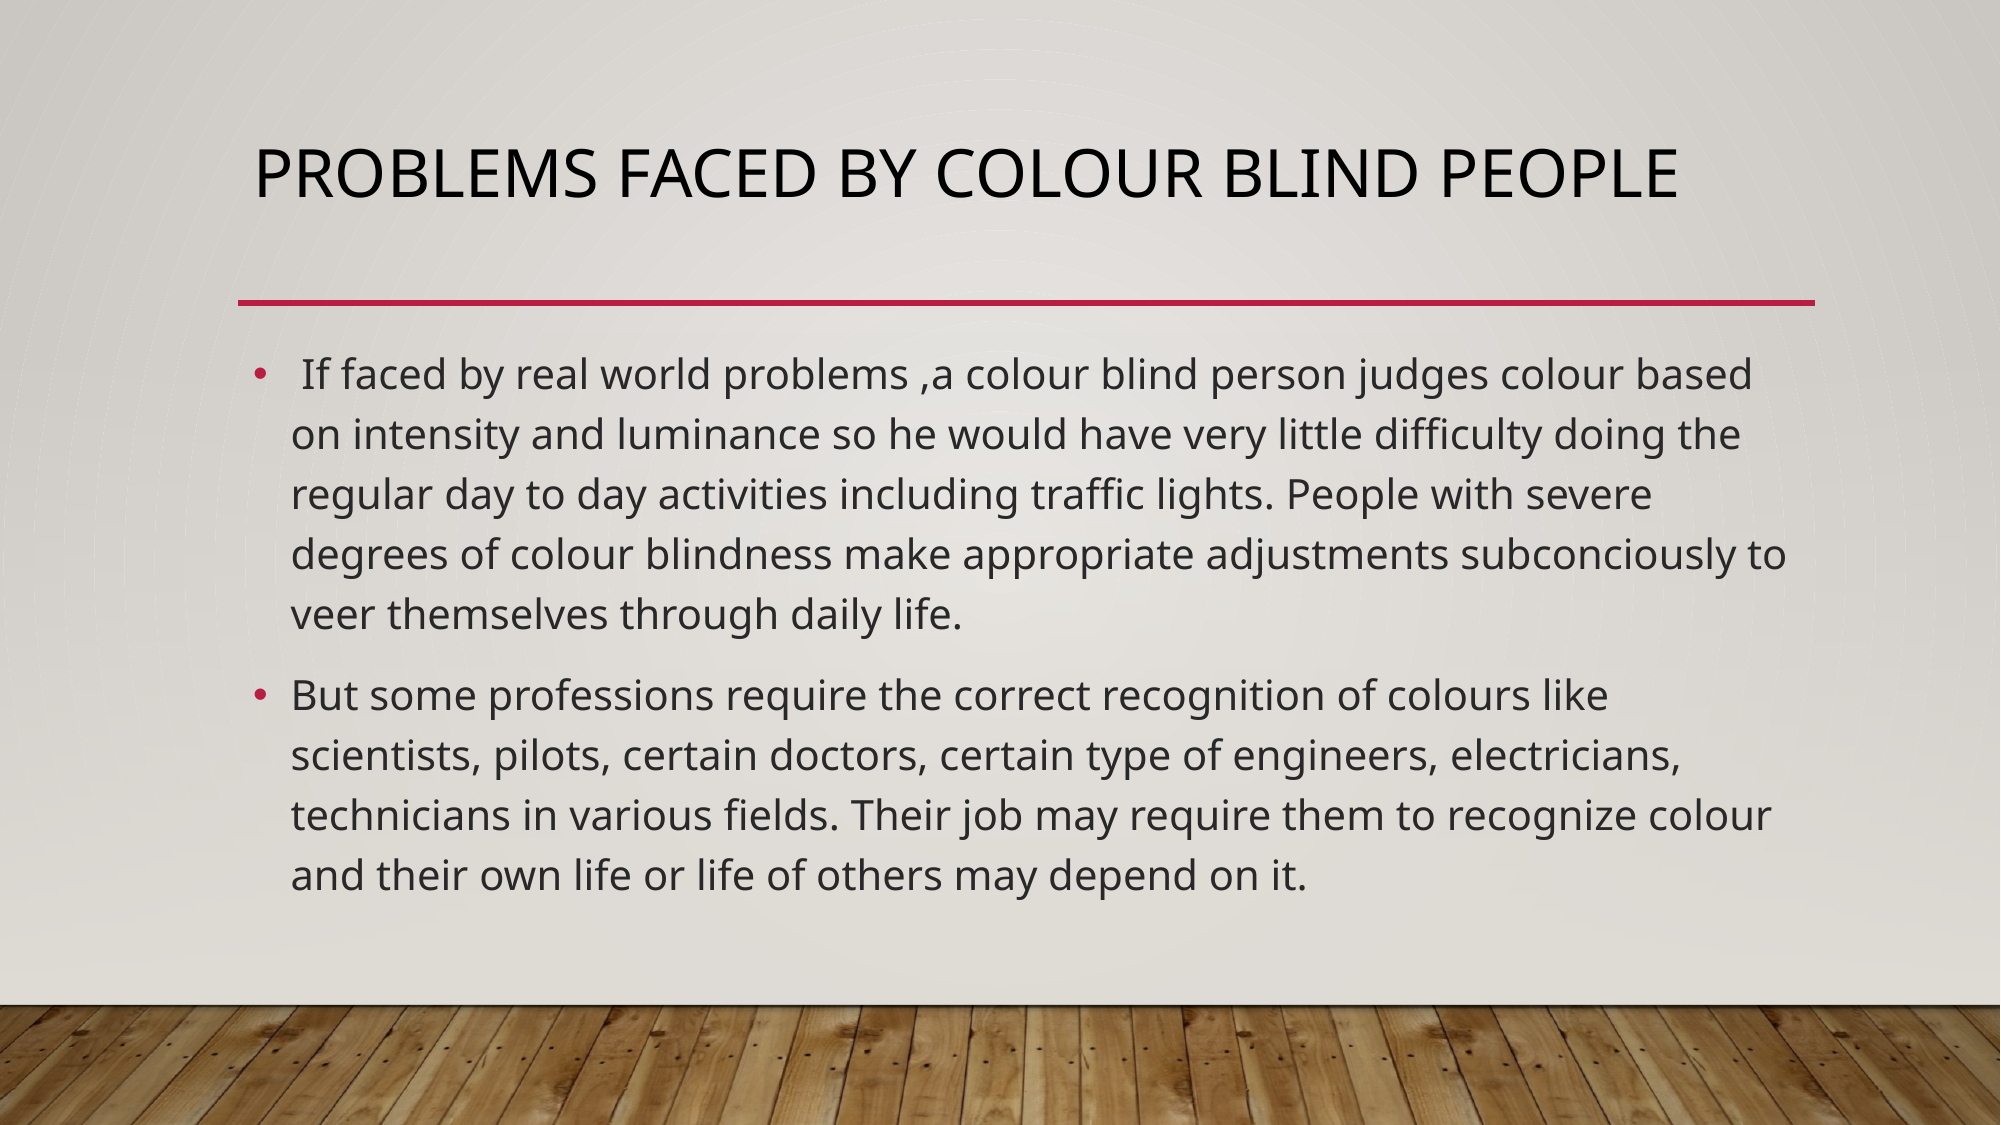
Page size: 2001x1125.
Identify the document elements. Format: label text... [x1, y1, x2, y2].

title Problems faced by Colour Blind people [238, 131, 1814, 305]
picture [0, 1005, 2000, 1125]
list If faced by real world problems ,a colour blind person judges colour based on intensity and luminance so he would have very little difficulty doing the regular day to day activities including traffic lights. People with severe degrees of colour blindness make appropriate adjustments subconciously to veer themselves through daily life. But some professions require the correct recognition of colours like scientists, pilots, certain doctors, certain type of engineers, electricians, technicians in various fields. Their job may require them to recognize colour and their own life or life of others may depend on it. [238, 330, 1814, 897]
